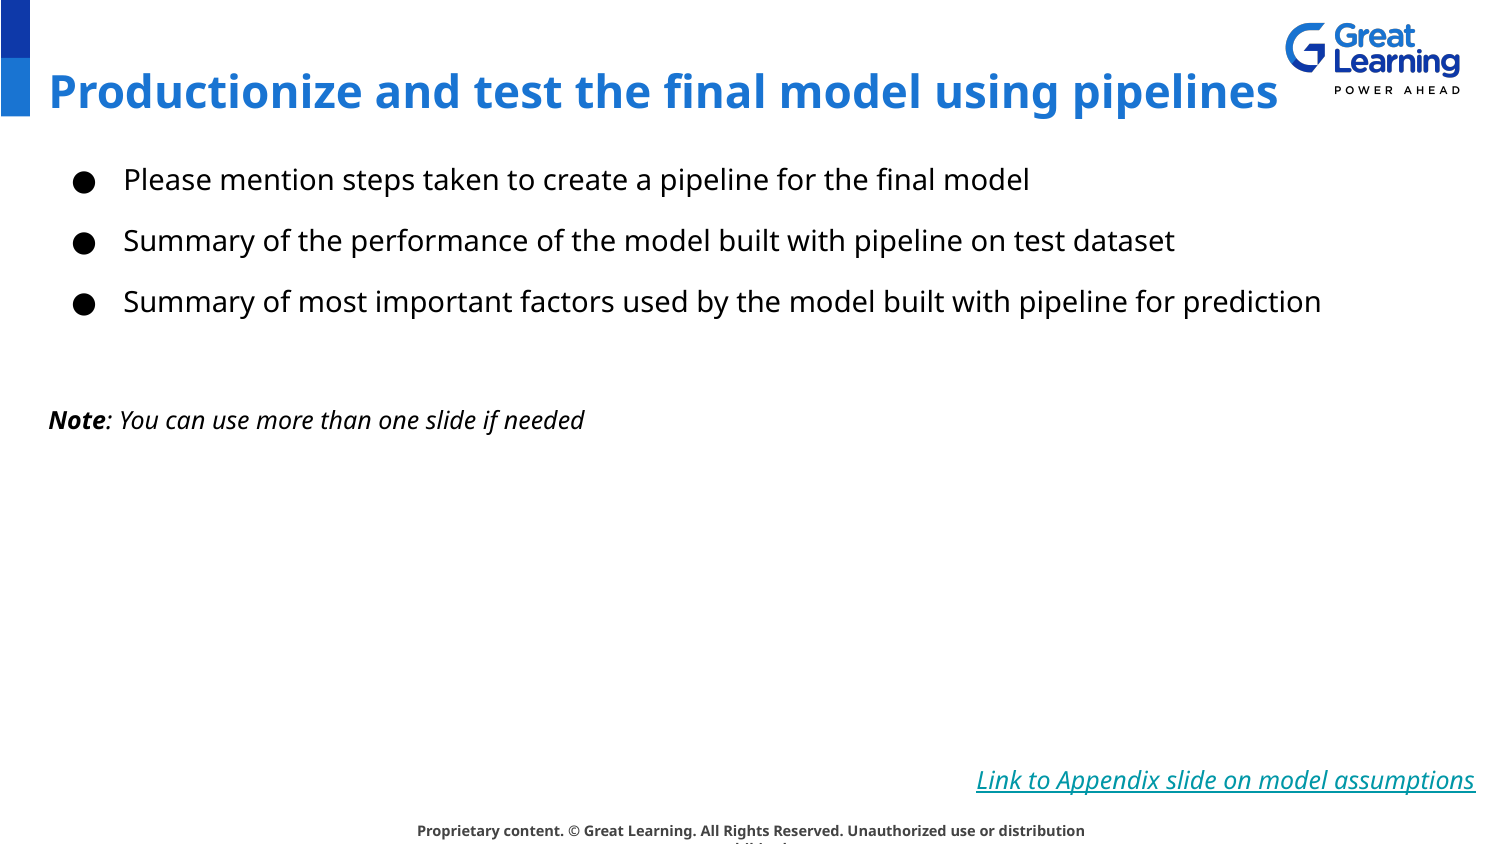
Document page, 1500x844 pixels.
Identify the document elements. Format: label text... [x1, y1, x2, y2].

picture [1258, 11, 1487, 106]
title Productionize and test the final model using pipelines [33, 47, 1431, 141]
text_box Link to Appendix slide on model assumptions [668, 749, 1491, 810]
list Please mention steps taken to create a pipeline for the final model Summary of the performance of the model built with pipeline on test dataset Summary of most important factors used by the model built with pipeline for prediction Note: You can use more than one slide if needed [33, 141, 1449, 750]
